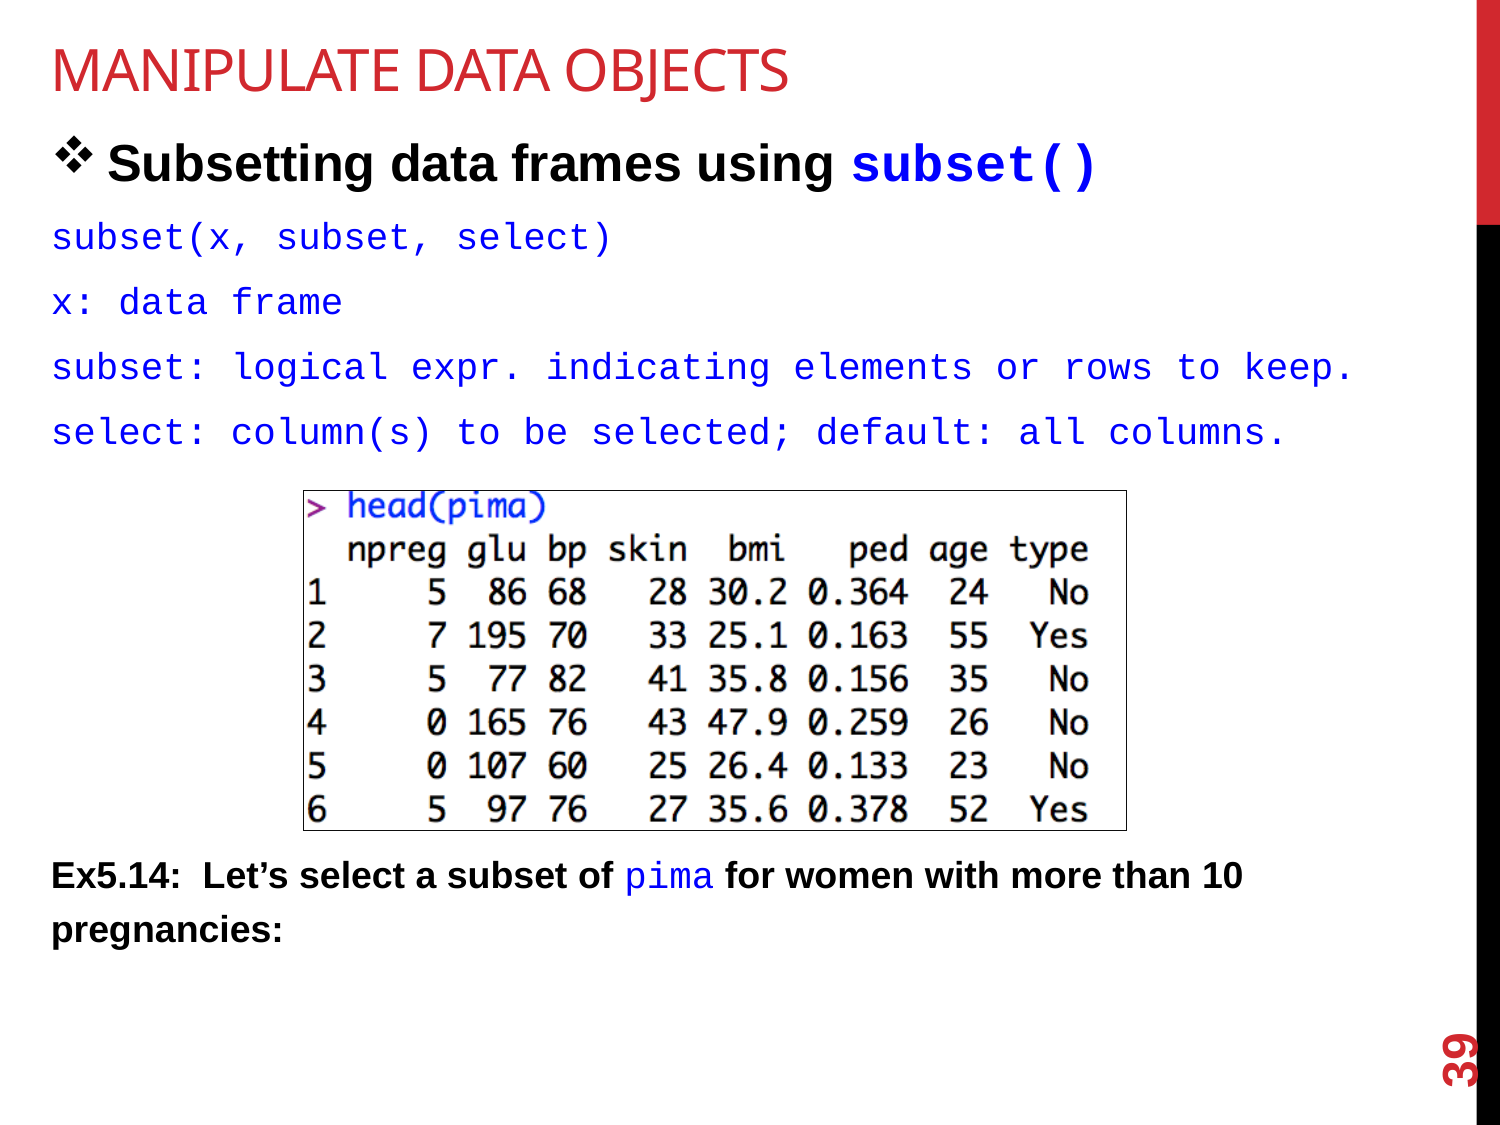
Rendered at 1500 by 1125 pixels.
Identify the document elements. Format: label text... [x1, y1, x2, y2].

list Subsetting data frames using subset() subset(x, subset, select) x: data frame subset: logical expr. indicating elements or rows to keep. select: column(s) to be selected; default: all columns. Ex5.14: Let’s select a subset of pima for women with more than 10 pregnancies: [35, 122, 1462, 1111]
slide_number 39 [1427, 887, 1488, 1104]
picture [303, 490, 1128, 831]
title Manipulate data objects [35, 25, 1462, 111]
